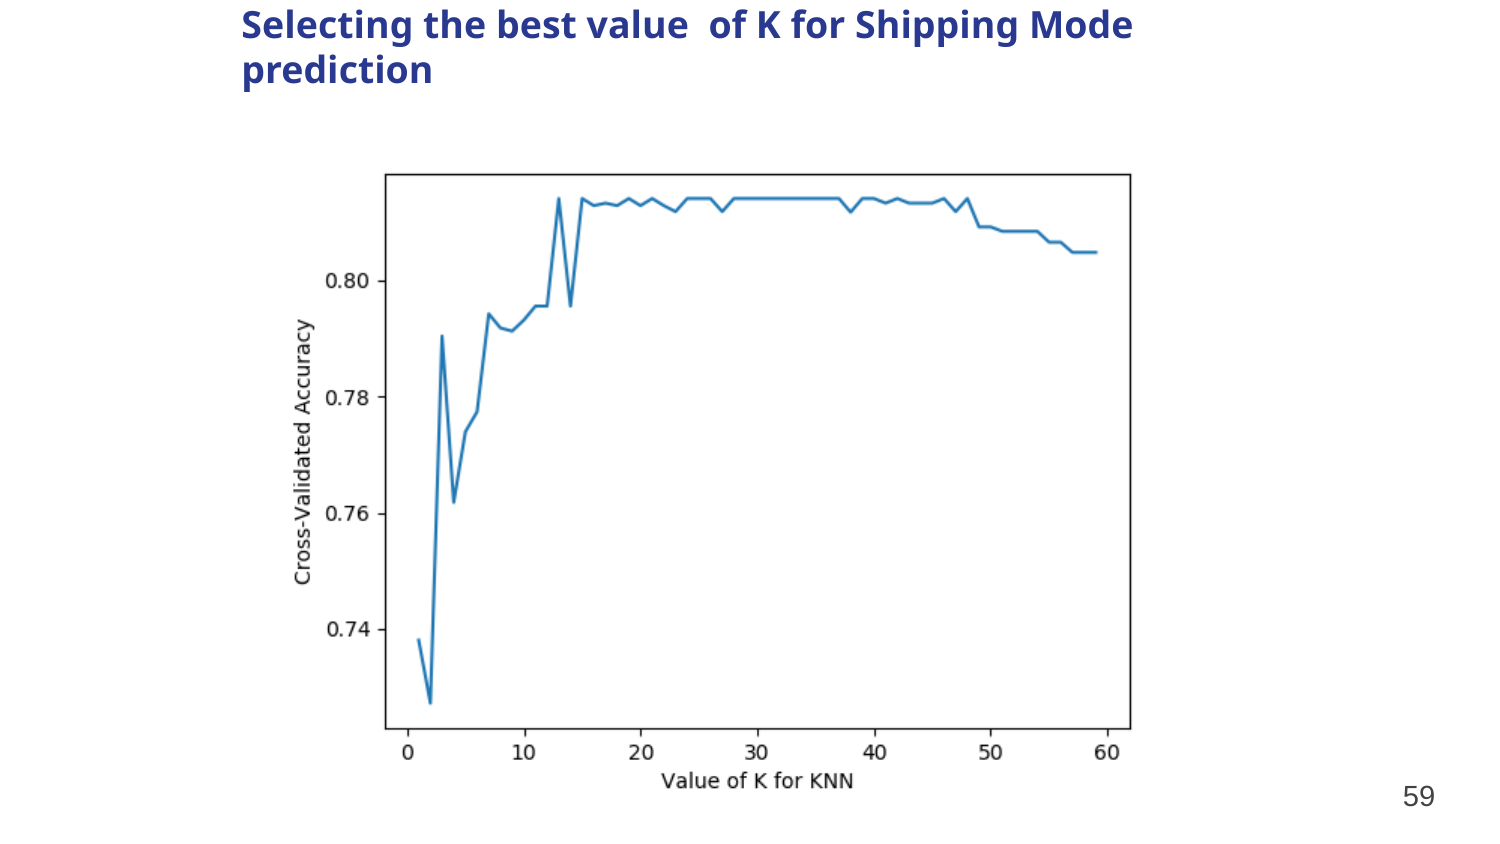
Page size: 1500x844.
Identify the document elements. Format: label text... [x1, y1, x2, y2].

picture [264, 87, 1226, 808]
slide_number 59 [1387, 762, 1478, 828]
list Selecting the best value of K for Shipping Mode prediction [226, 19, 1211, 118]
